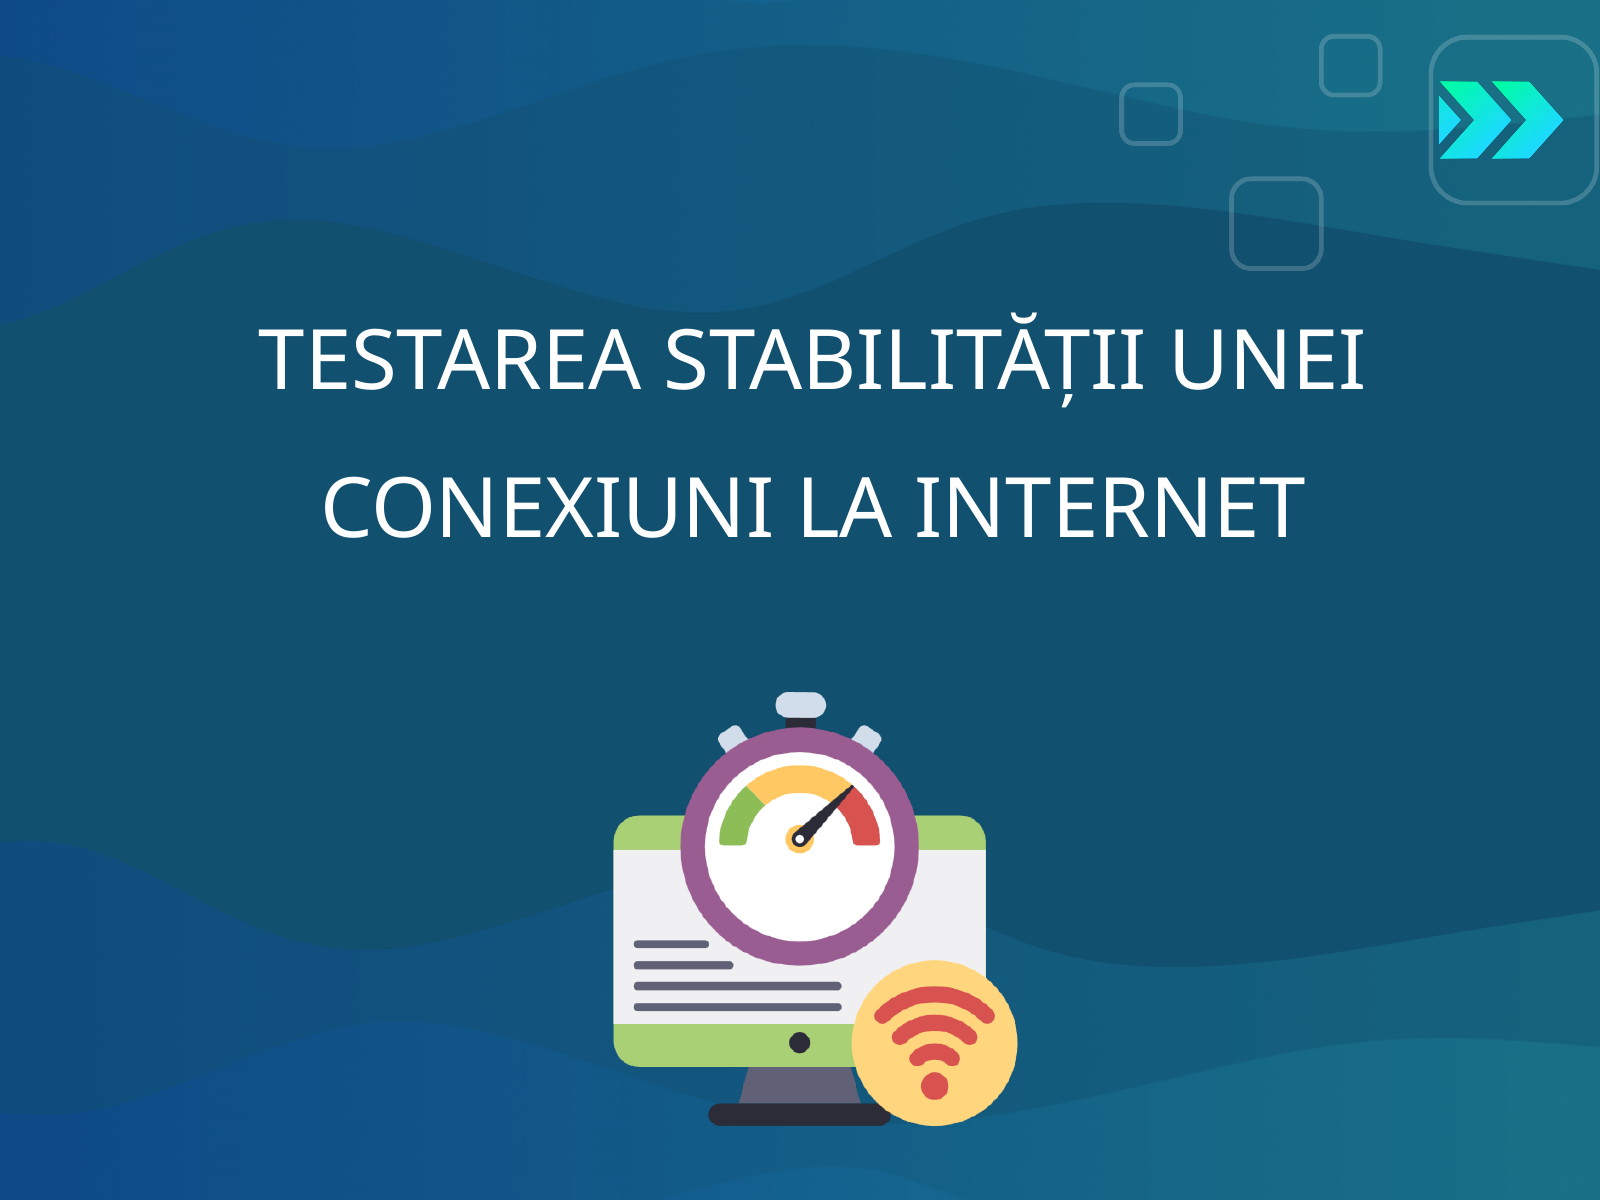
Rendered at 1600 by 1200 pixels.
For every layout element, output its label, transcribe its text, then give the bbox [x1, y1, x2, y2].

text_box TESTAREA STABILITĂȚII UNEI CONEXIUNI LA INTERNET [125, 341, 1502, 554]
picture [0, 692, 1600, 1200]
picture [0, 0, 1600, 330]
